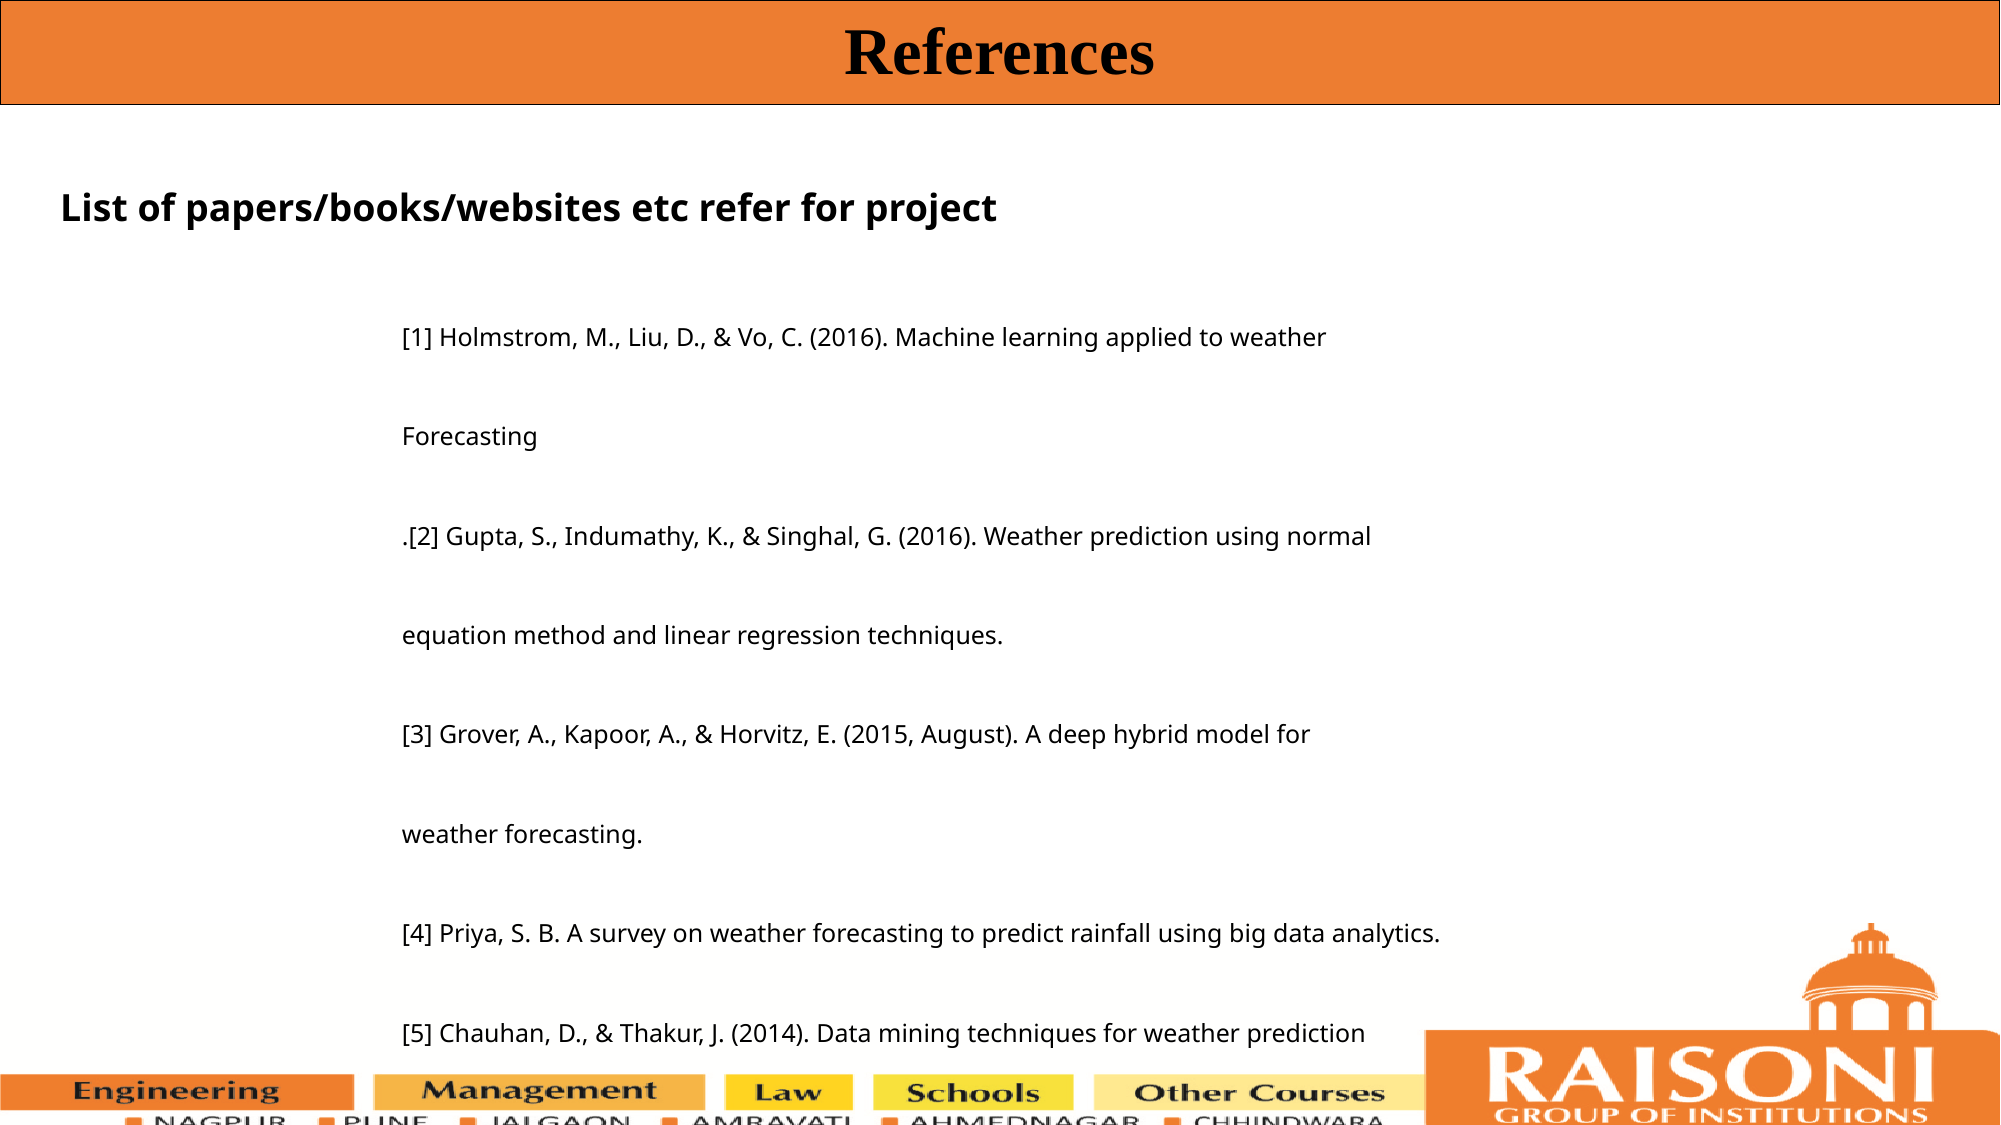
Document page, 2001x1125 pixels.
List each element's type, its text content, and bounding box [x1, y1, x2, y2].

text_box References [0, 0, 2000, 105]
text_box [1] Holmstrom, M., Liu, D., & Vo, C. (2016). Machine learning applied to weather Forecasting .[2] Gupta, S., Indumathy, K., & Singhal, G. (2016). Weather prediction using normal equation method and linear regression techniques. [3] Grover, A., Kapoor, A., & Horvitz, E. (2015, August). A deep hybrid model for weather forecasting. [4] Priya, S. B. A survey on weather forecasting to predict rainfall using big data analytics. [5] Chauhan, D., & Thakur, J. (2014). Data mining techniques for weather prediction [387, 244, 1863, 923]
picture [0, 923, 2000, 1125]
text_box List of papers/books/websites etc refer for project [45, 176, 1220, 237]
